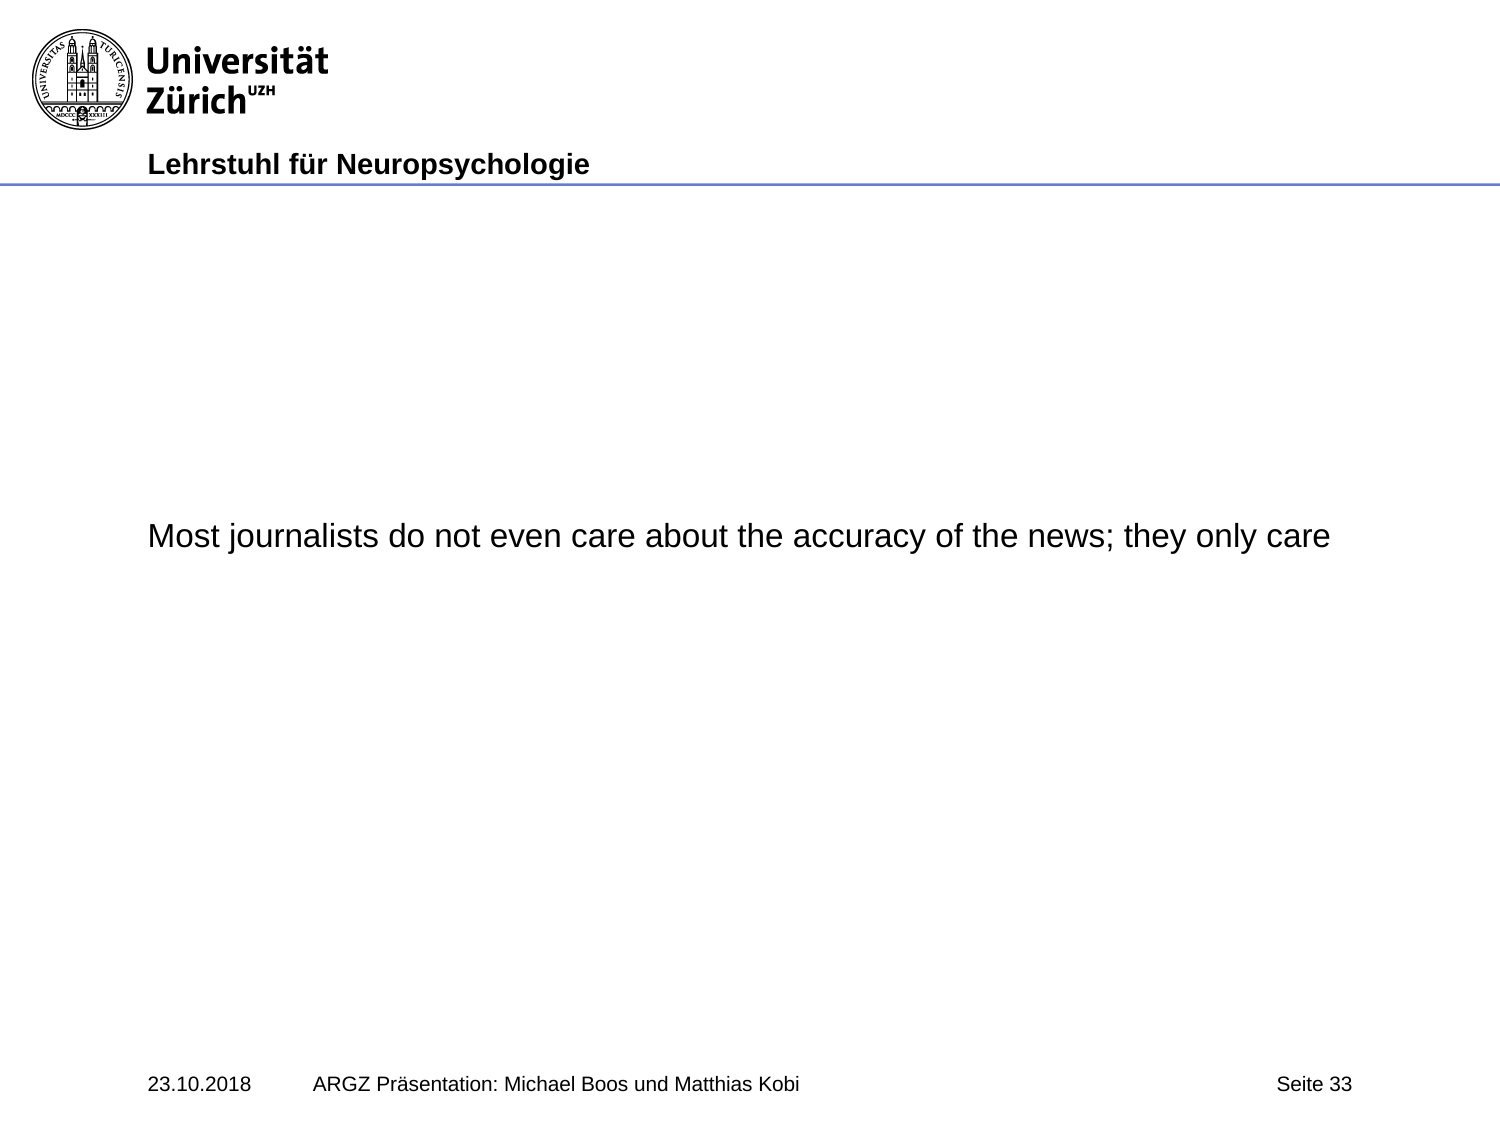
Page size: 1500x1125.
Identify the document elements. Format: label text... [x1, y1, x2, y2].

list Most journalists do not even care about the accuracy of the news; they only care [147, 231, 1353, 1000]
slide_number Seite 33 [1222, 1070, 1353, 1106]
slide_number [147, 1070, 302, 1106]
picture [26, 23, 334, 136]
footer ARGZ Präsentation: Michael Boos und Matthias Kobi [312, 1070, 1176, 1106]
